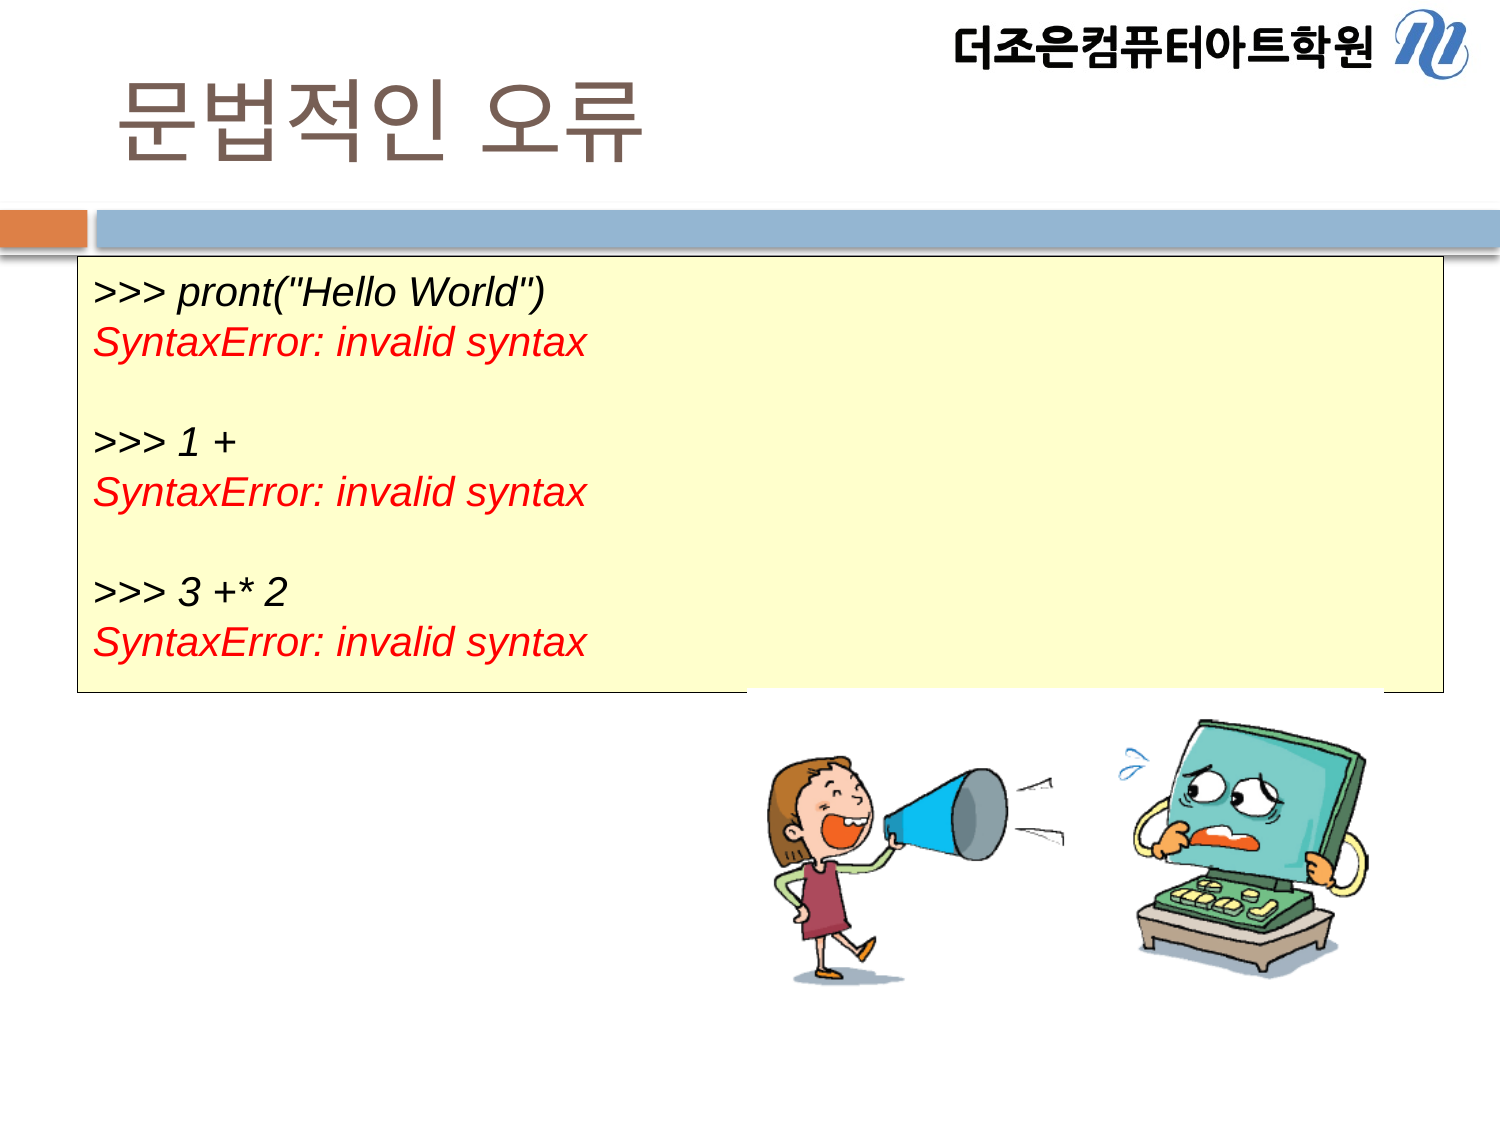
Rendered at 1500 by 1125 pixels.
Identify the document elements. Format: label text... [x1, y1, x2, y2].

picture [746, 688, 1384, 1011]
title 문법적인 오류 [100, 37, 1438, 200]
picture [930, 0, 1491, 88]
text_box >>> pront("Hello World") SyntaxError: invalid syntax >>> 1 + SyntaxError: invalid syntax >>> 3 +* 2 SyntaxError: invalid syntax [77, 256, 1444, 693]
